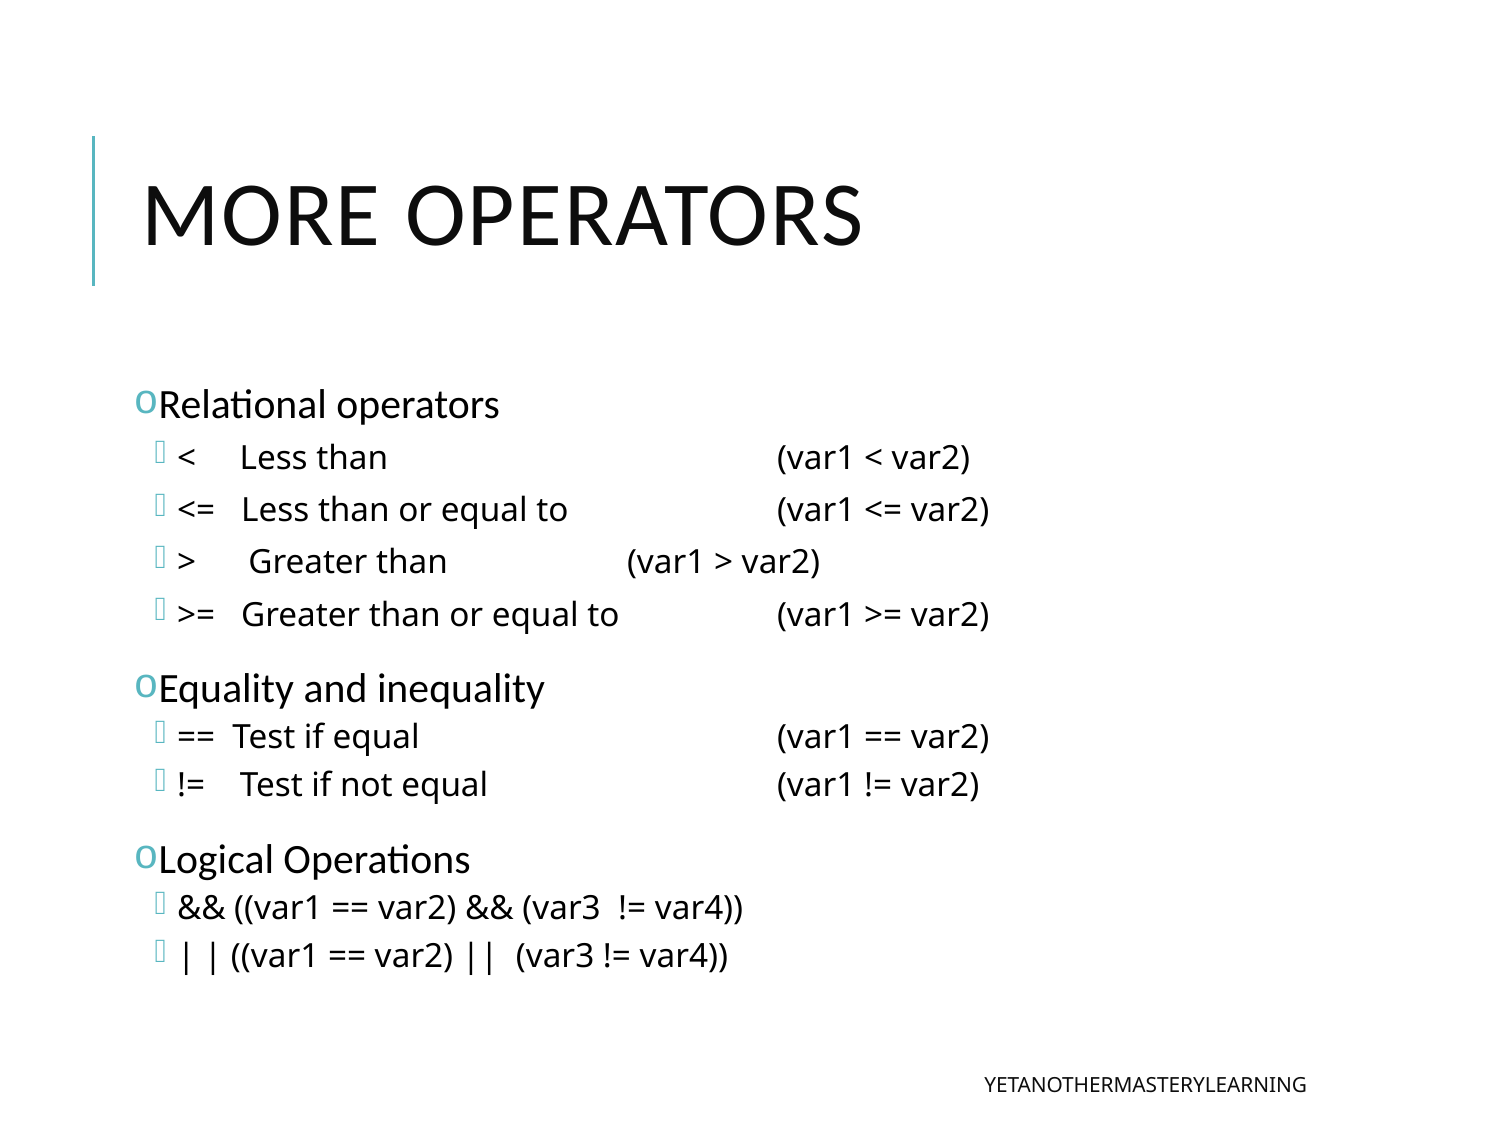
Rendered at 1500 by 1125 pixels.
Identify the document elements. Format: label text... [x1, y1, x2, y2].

title More operators [126, 96, 1322, 342]
list Relational operators < Less than (var1 < var2) <= Less than or equal to (var1 <= var2) > Greater than (var1 > var2) >= Greater than or equal to (var1 >= var2) Equality and inequality == Test if equal (var1 == var2) != Test if not equal (var1 != var2) Logical Operations && ((var1 == var2) && (var3 != var4)) | | ((var1 == var2) || (var3 != var4)) [126, 375, 1322, 1035]
footer yetanothermasterylearning [595, 1061, 1322, 1107]
